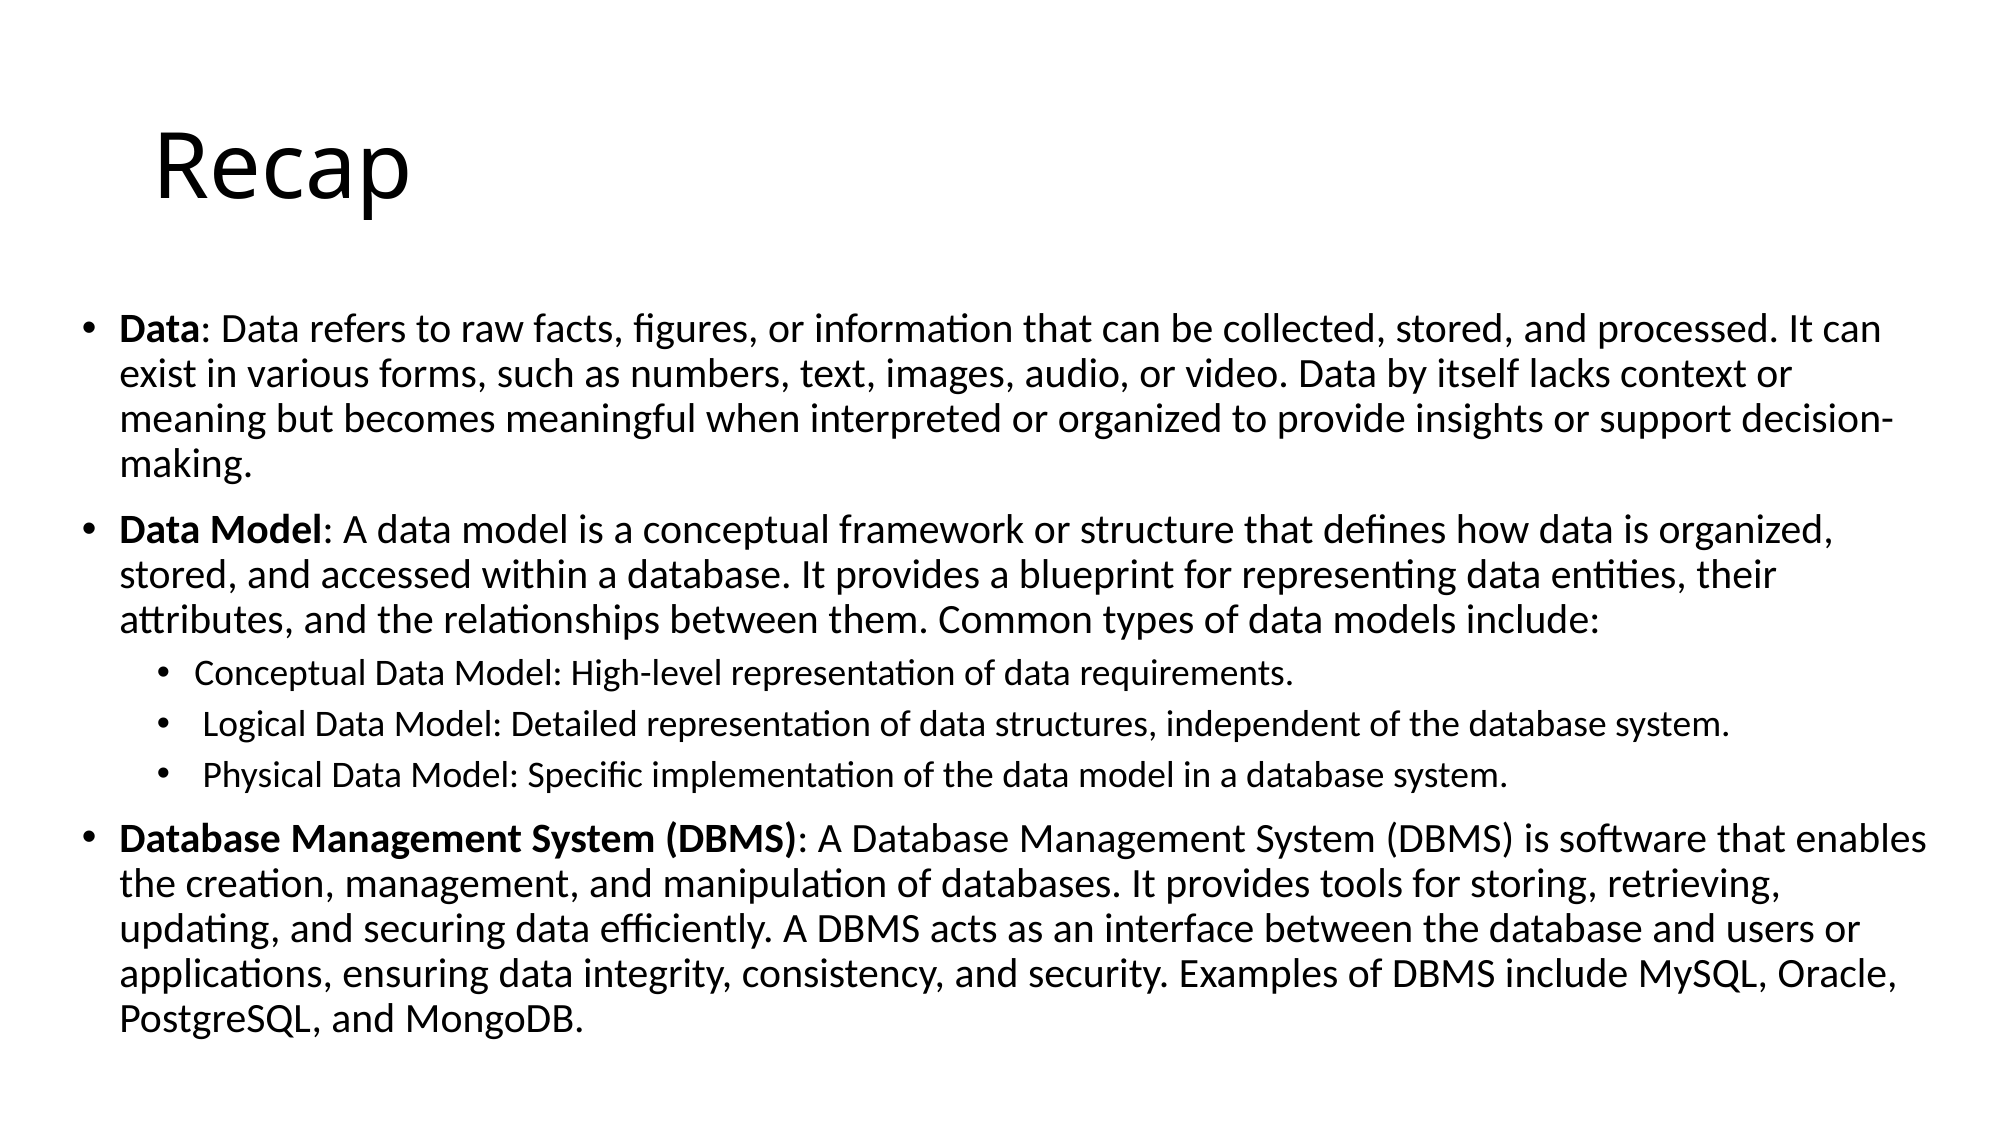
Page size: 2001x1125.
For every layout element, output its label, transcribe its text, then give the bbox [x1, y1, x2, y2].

list Data: Data refers to raw facts, figures, or information that can be collected, stored, and processed. It can exist in various forms, such as numbers, text, images, audio, or video. Data by itself lacks context or meaning but becomes meaningful when interpreted or organized to provide insights or support decision-making. Data Model: A data model is a conceptual framework or structure that defines how data is organized, stored, and accessed within a database. It provides a blueprint for representing data entities, their attributes, and the relationships between them. Common types of data models include: Conceptual Data Model: High-level representation of data requirements. Logical Data Model: Detailed representation of data structures, independent of the database system. Physical Data Model: Specific implementation of the data model in a database system. Database Management System (DBMS): A Database Management System (DBMS) is software that enables the creation, management, and manipulation of databases. It provides tools for storing, retrieving, updating, and securing data efficiently. A DBMS acts as an interface between the database and users or applications, ensuring data integrity, consistency, and security. Examples of DBMS include MySQL, Oracle, PostgreSQL, and MongoDB. [66, 299, 1952, 1075]
title Recap [137, 59, 1863, 278]
